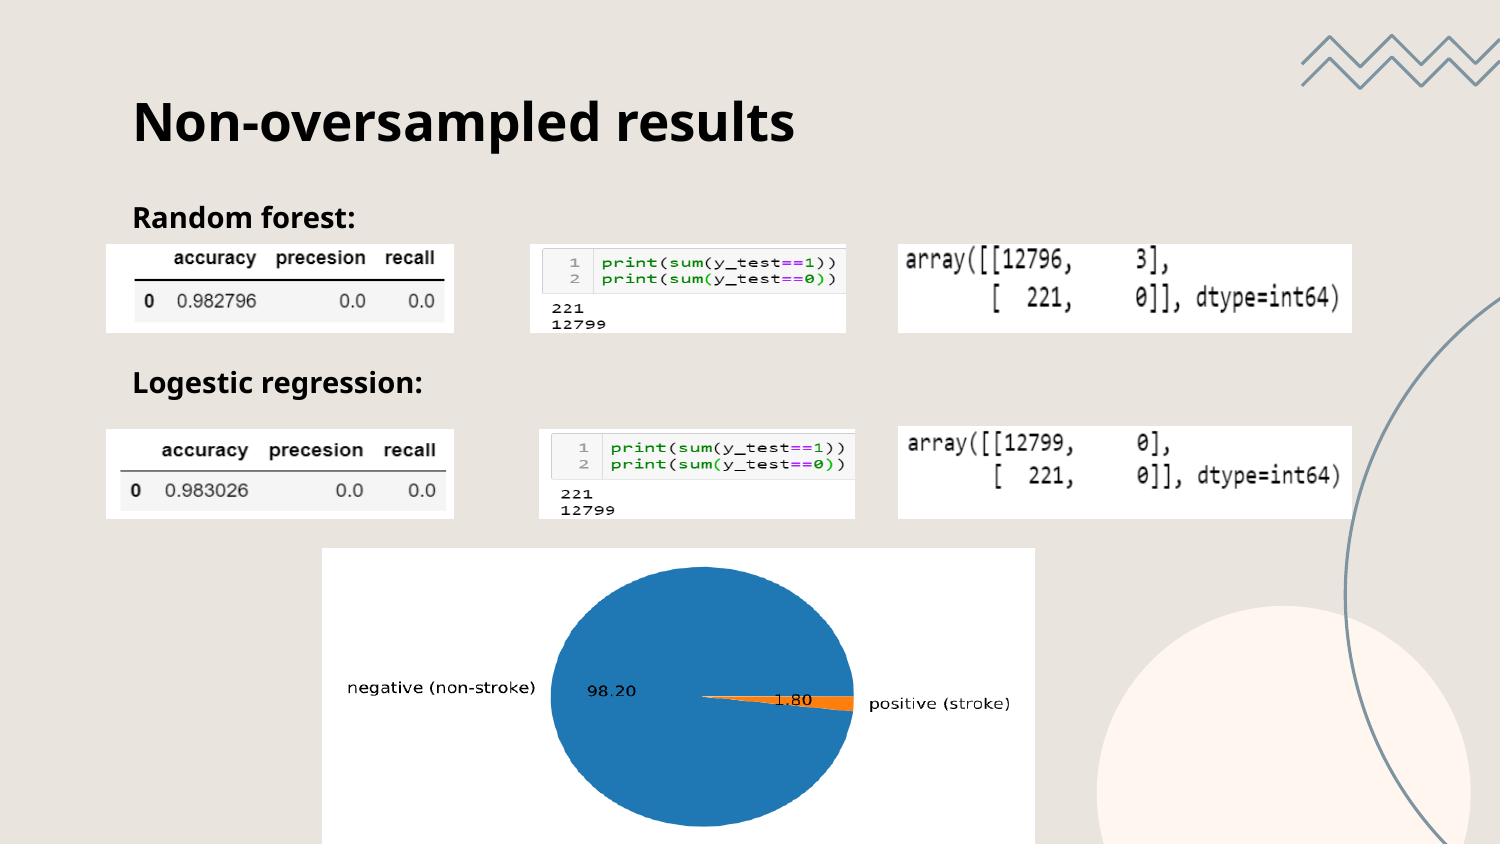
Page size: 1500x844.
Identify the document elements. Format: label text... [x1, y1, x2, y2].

picture [529, 243, 846, 334]
list Random forest: Logestic regression: [116, 184, 1383, 750]
picture [898, 243, 1352, 334]
picture [106, 243, 455, 334]
picture [321, 548, 1035, 844]
picture [898, 426, 1352, 519]
picture [106, 429, 454, 519]
picture [539, 429, 855, 519]
title Non-oversampled results [116, 72, 1383, 167]
